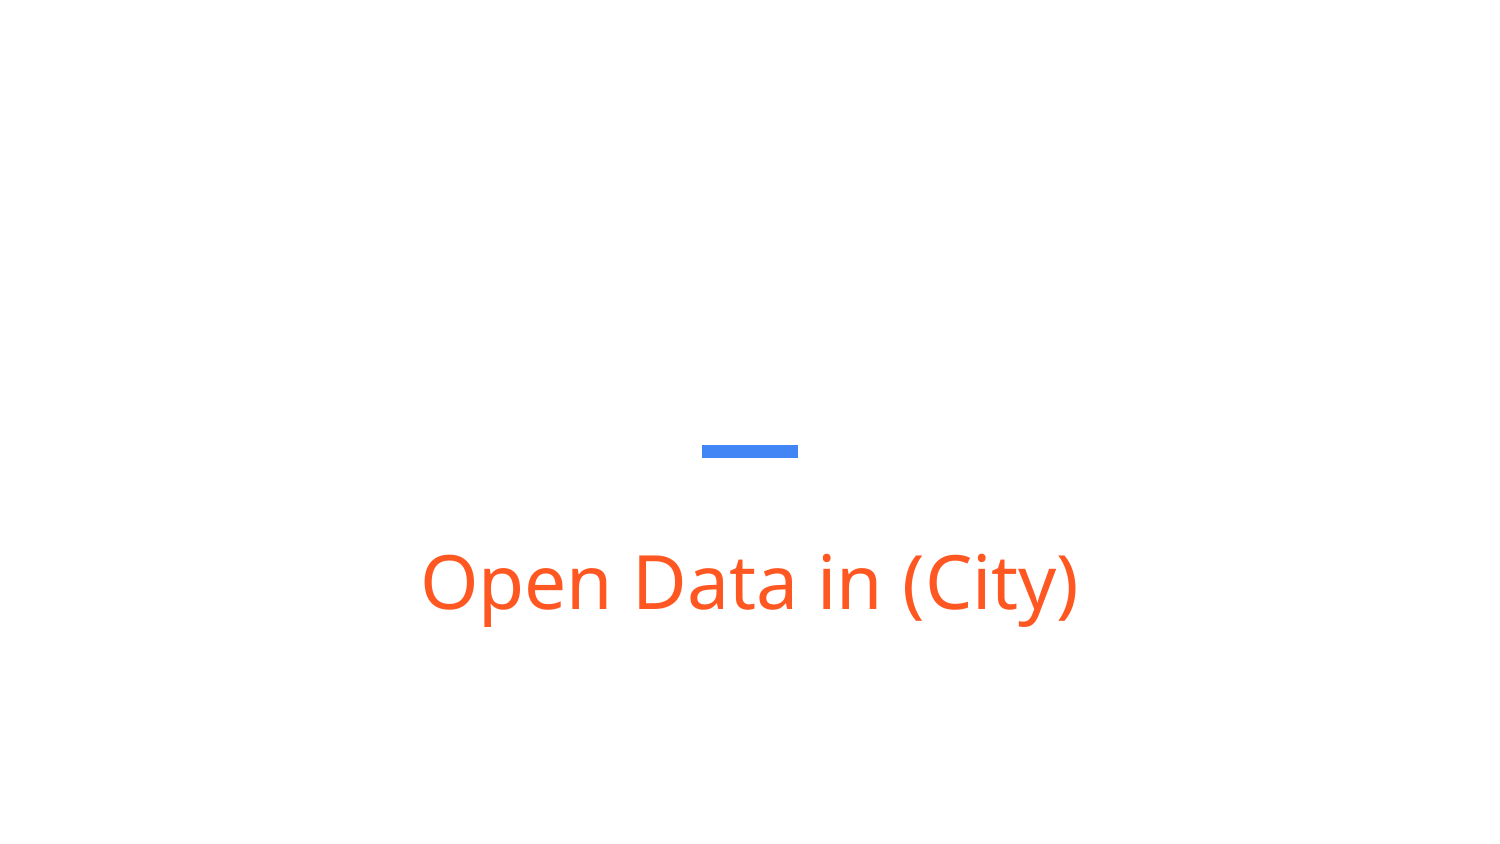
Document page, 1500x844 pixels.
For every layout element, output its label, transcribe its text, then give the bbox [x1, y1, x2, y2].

subtitle Open Data in (City) [51, 519, 1449, 640]
